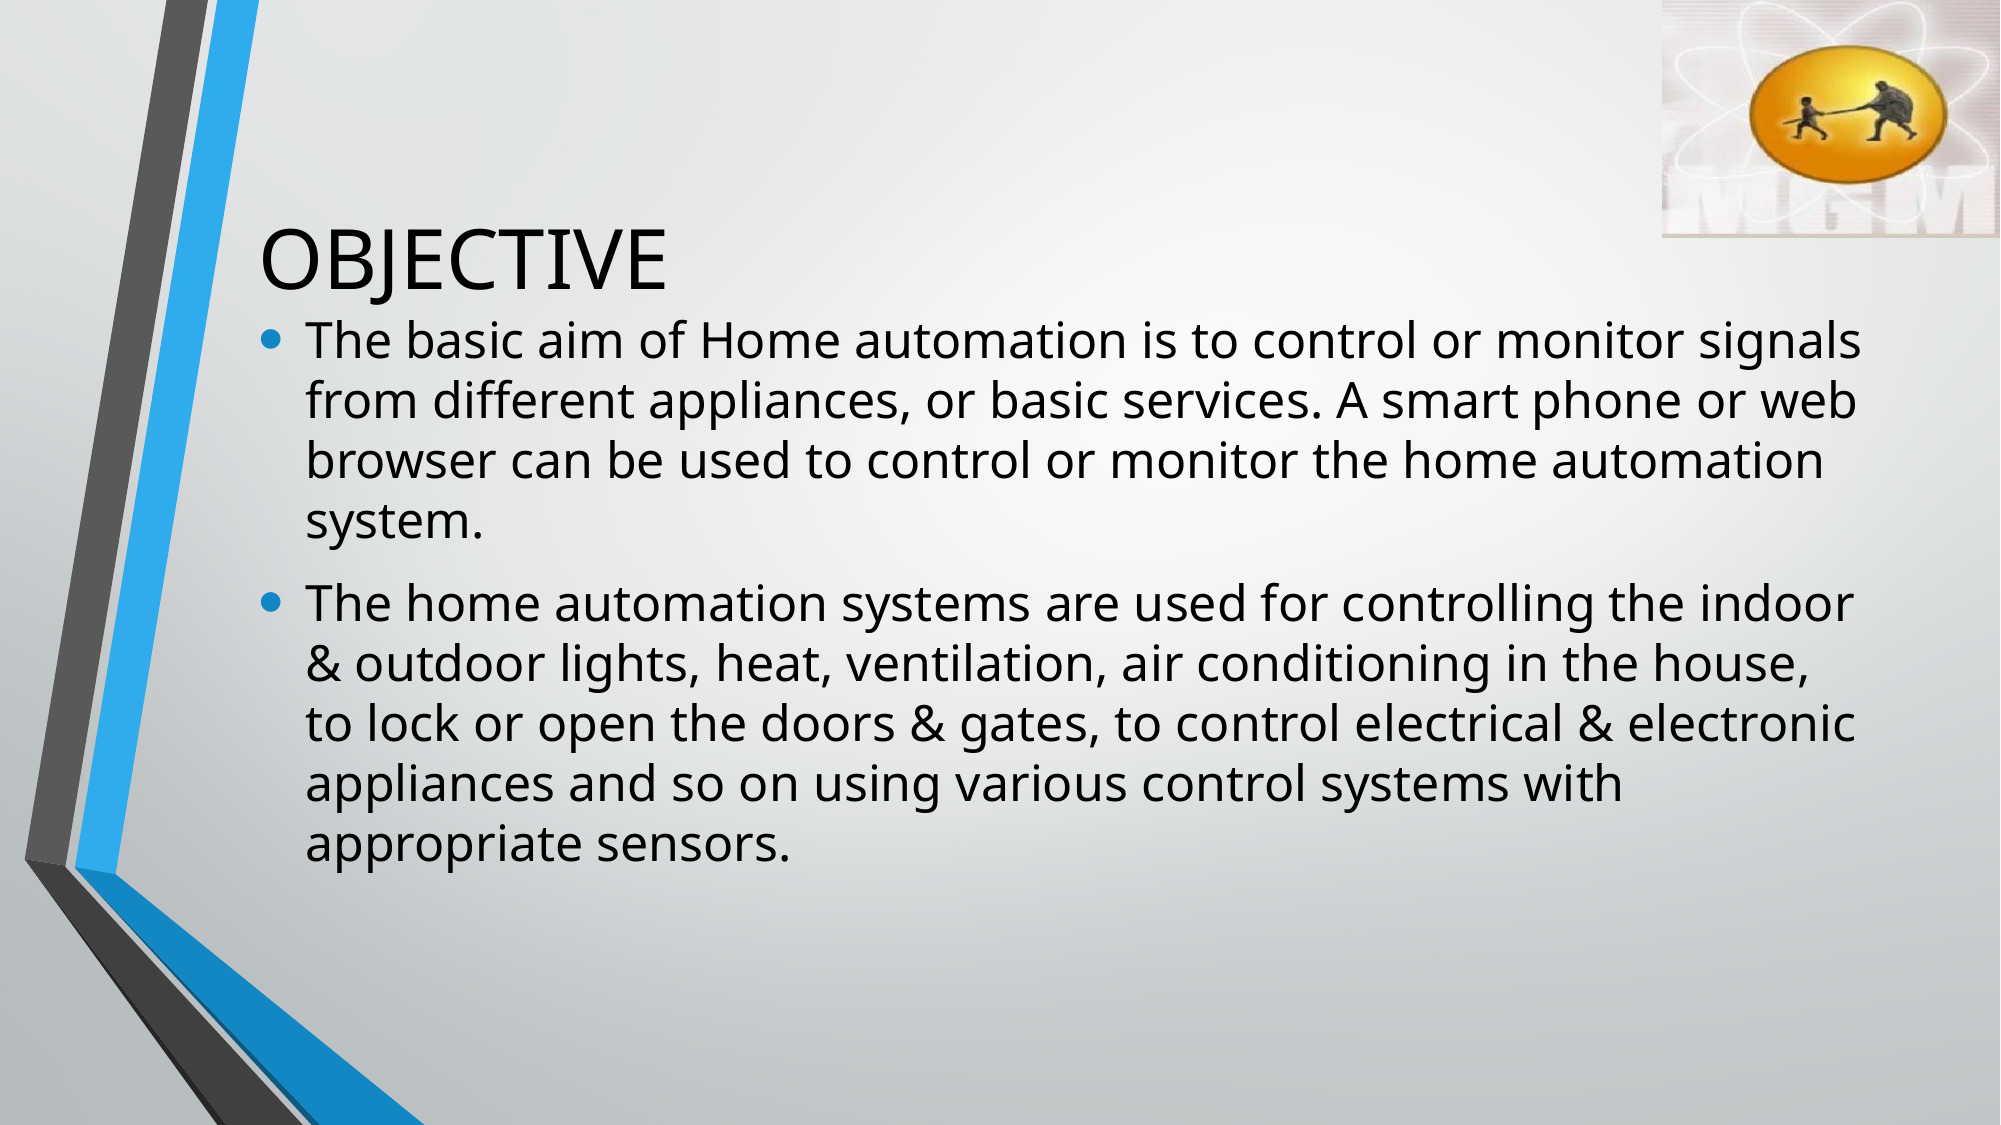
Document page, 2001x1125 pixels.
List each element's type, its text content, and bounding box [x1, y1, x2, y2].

title OBJECTIVE [243, 112, 1887, 312]
picture [1662, 0, 2000, 238]
list The basic aim of Home automation is to control or monitor signals from different appliances, or basic services. A smart phone or web browser can be used to control or monitor the home automation system. The home automation systems are used for controlling the indoor & outdoor lights, heat, ventilation, air conditioning in the house, to lock or open the doors & gates, to control electrical & electronic appliances and so on using various control systems with appropriate sensors. [243, 312, 1887, 950]
